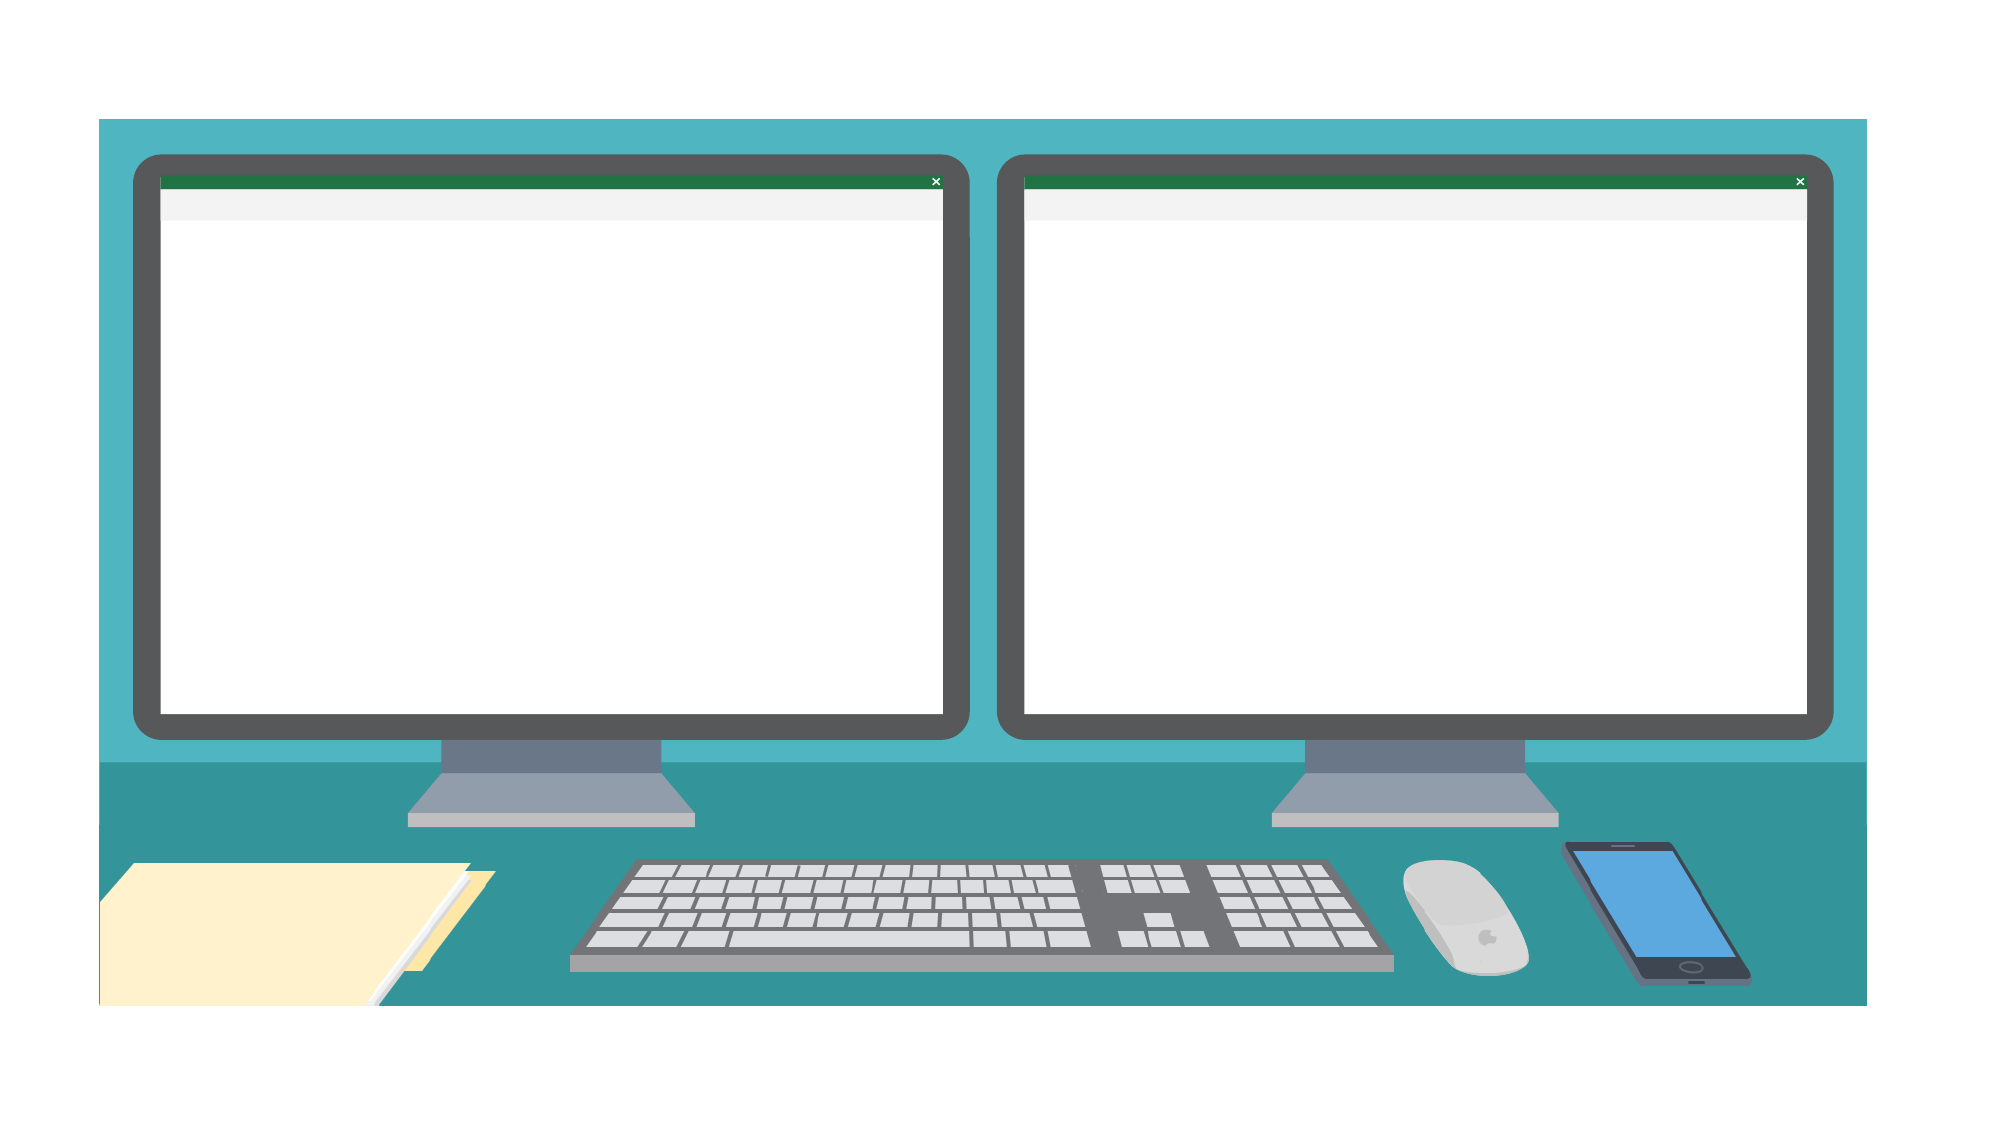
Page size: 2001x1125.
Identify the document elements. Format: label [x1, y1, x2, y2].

picture [99, 119, 1867, 1006]
text_box [133, 154, 970, 828]
text_box [996, 154, 1834, 828]
